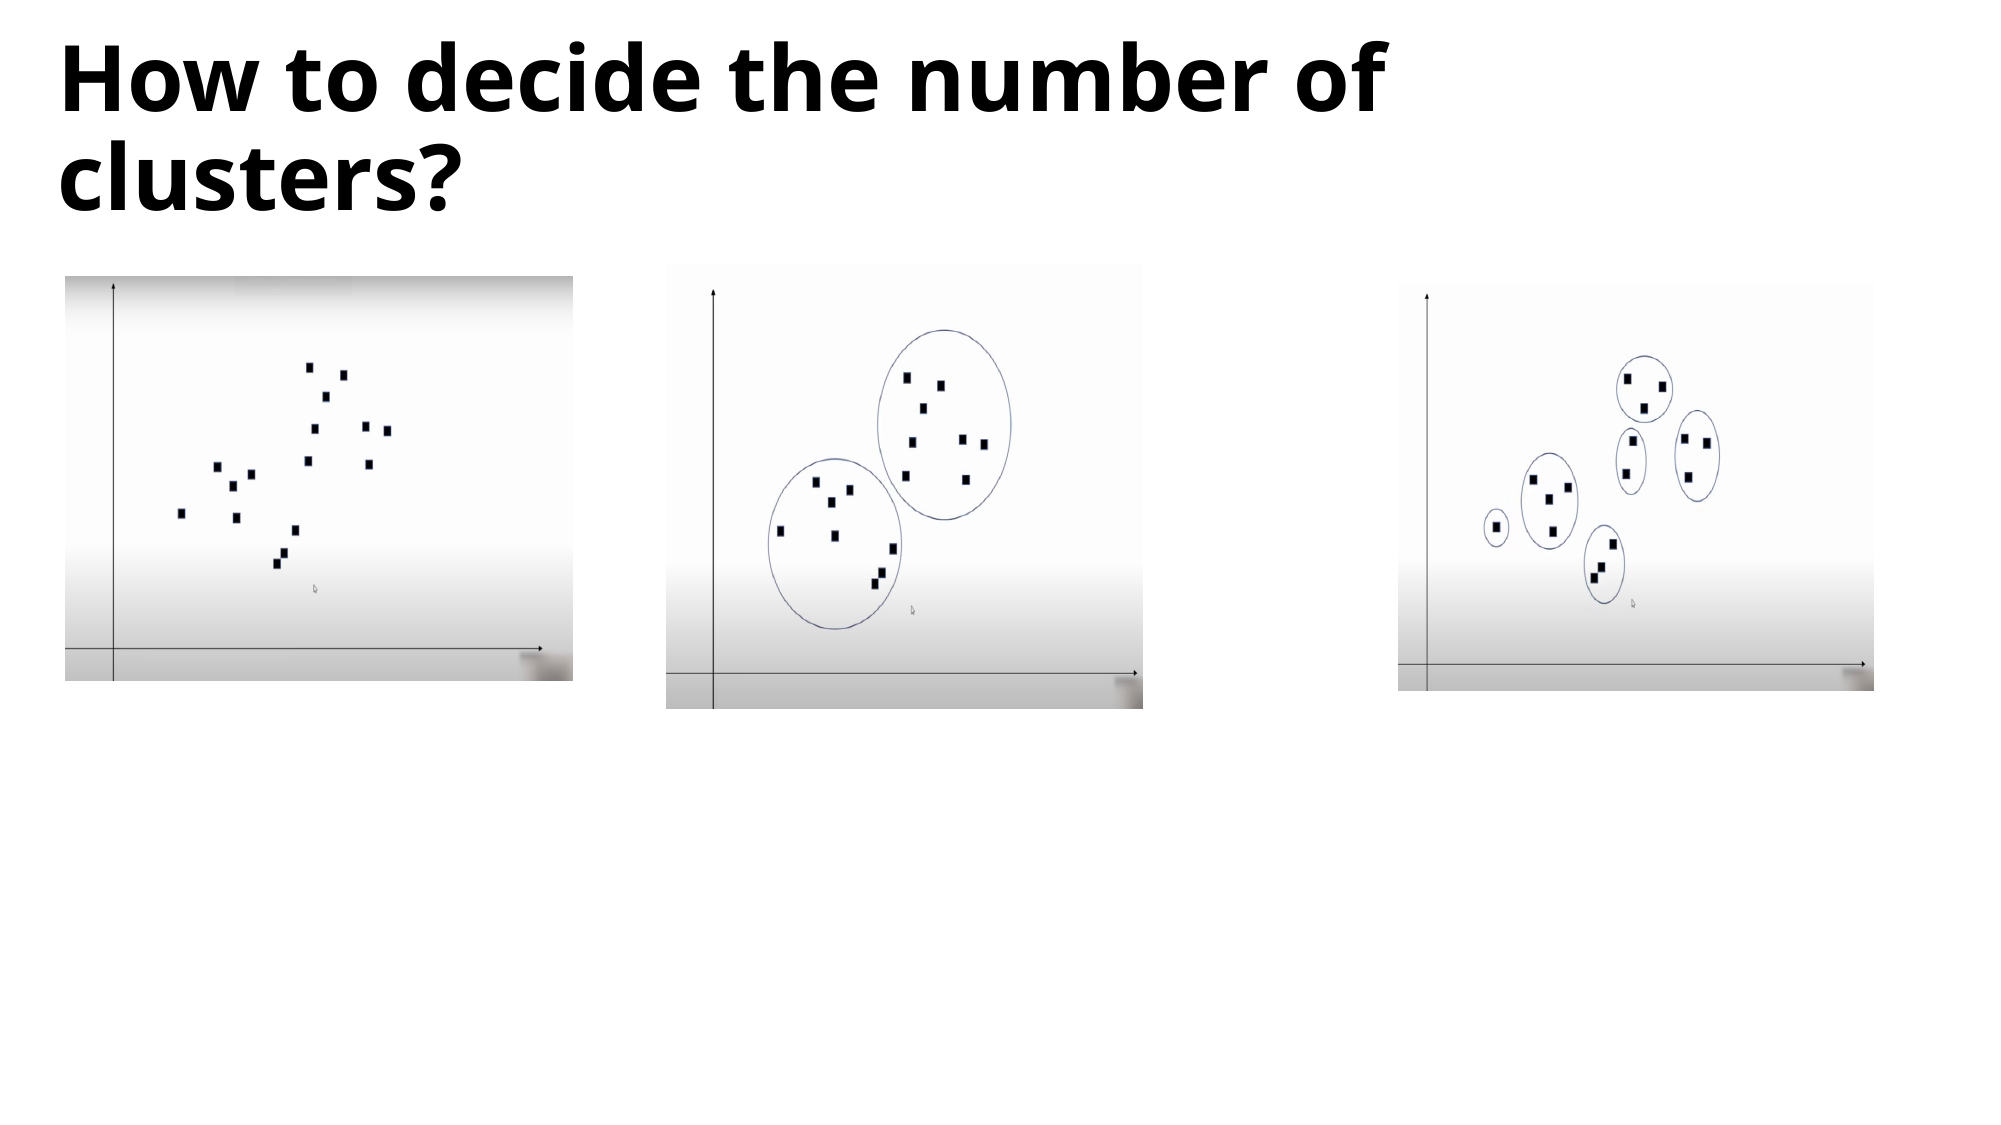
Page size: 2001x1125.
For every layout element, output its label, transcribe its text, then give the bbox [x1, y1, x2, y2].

picture [1398, 283, 1874, 691]
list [65, 276, 573, 681]
picture [666, 264, 1143, 709]
title How to decide the number of clusters? [42, 22, 1768, 240]
